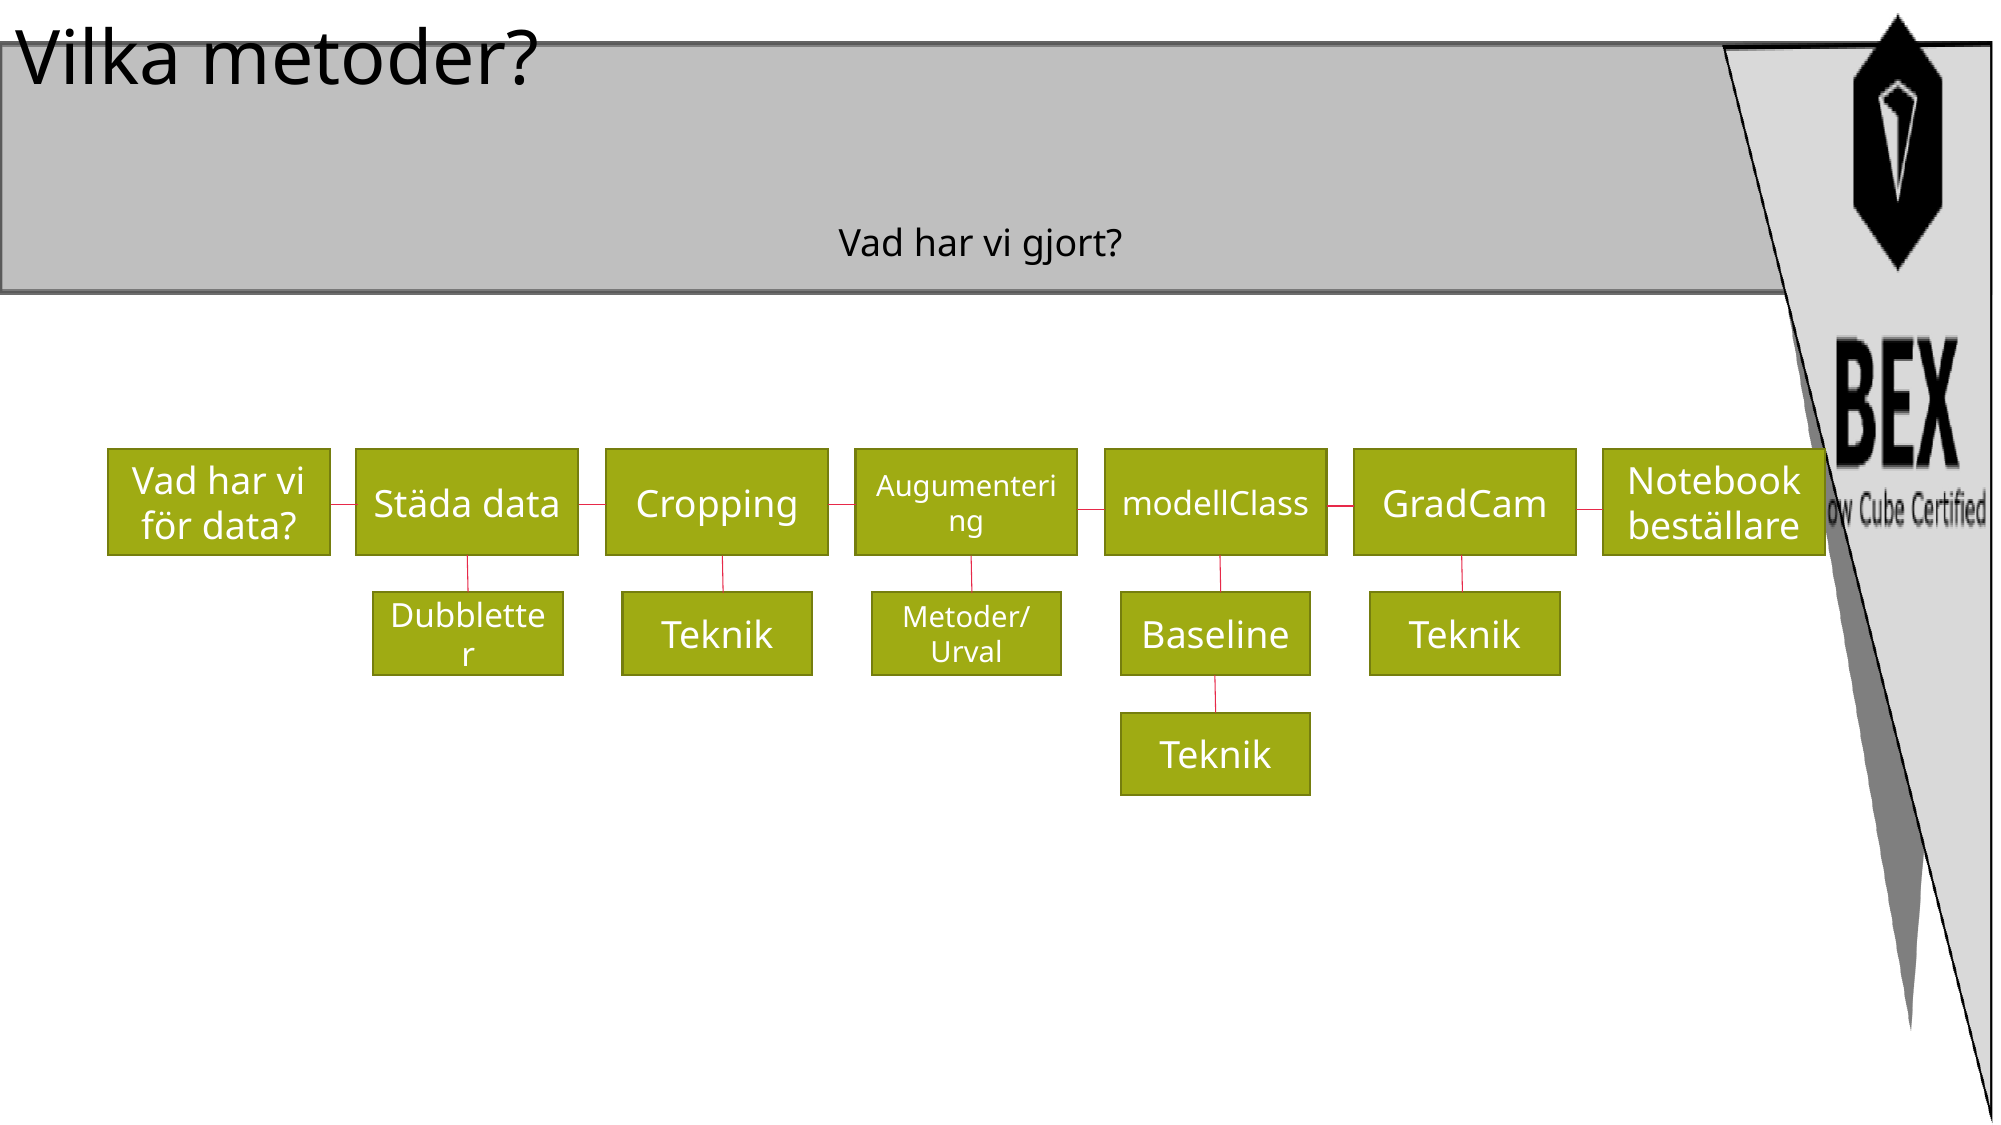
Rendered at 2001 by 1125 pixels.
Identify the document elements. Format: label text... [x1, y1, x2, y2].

text_box Städa data [355, 448, 579, 556]
text_box Baseline [1120, 591, 1311, 676]
text_box Cropping [605, 448, 829, 556]
text_box Dubbletter [372, 591, 564, 676]
text_box Teknik [621, 591, 813, 676]
text_box Teknik [1120, 712, 1311, 796]
title Vilka metoder? [0, 1, 1085, 107]
text_box Vad har vi för data? [107, 448, 331, 556]
text_box Teknik [1369, 591, 1561, 676]
text_box Notebook beställare [1602, 448, 1826, 556]
text_box Augumentering [854, 448, 1078, 556]
text_box Metoder/ Urval [871, 591, 1062, 676]
text_box GradCam [1353, 448, 1577, 556]
text_box modellClass [1104, 448, 1328, 556]
text_box Vad har vi gjort? [823, 211, 1140, 272]
